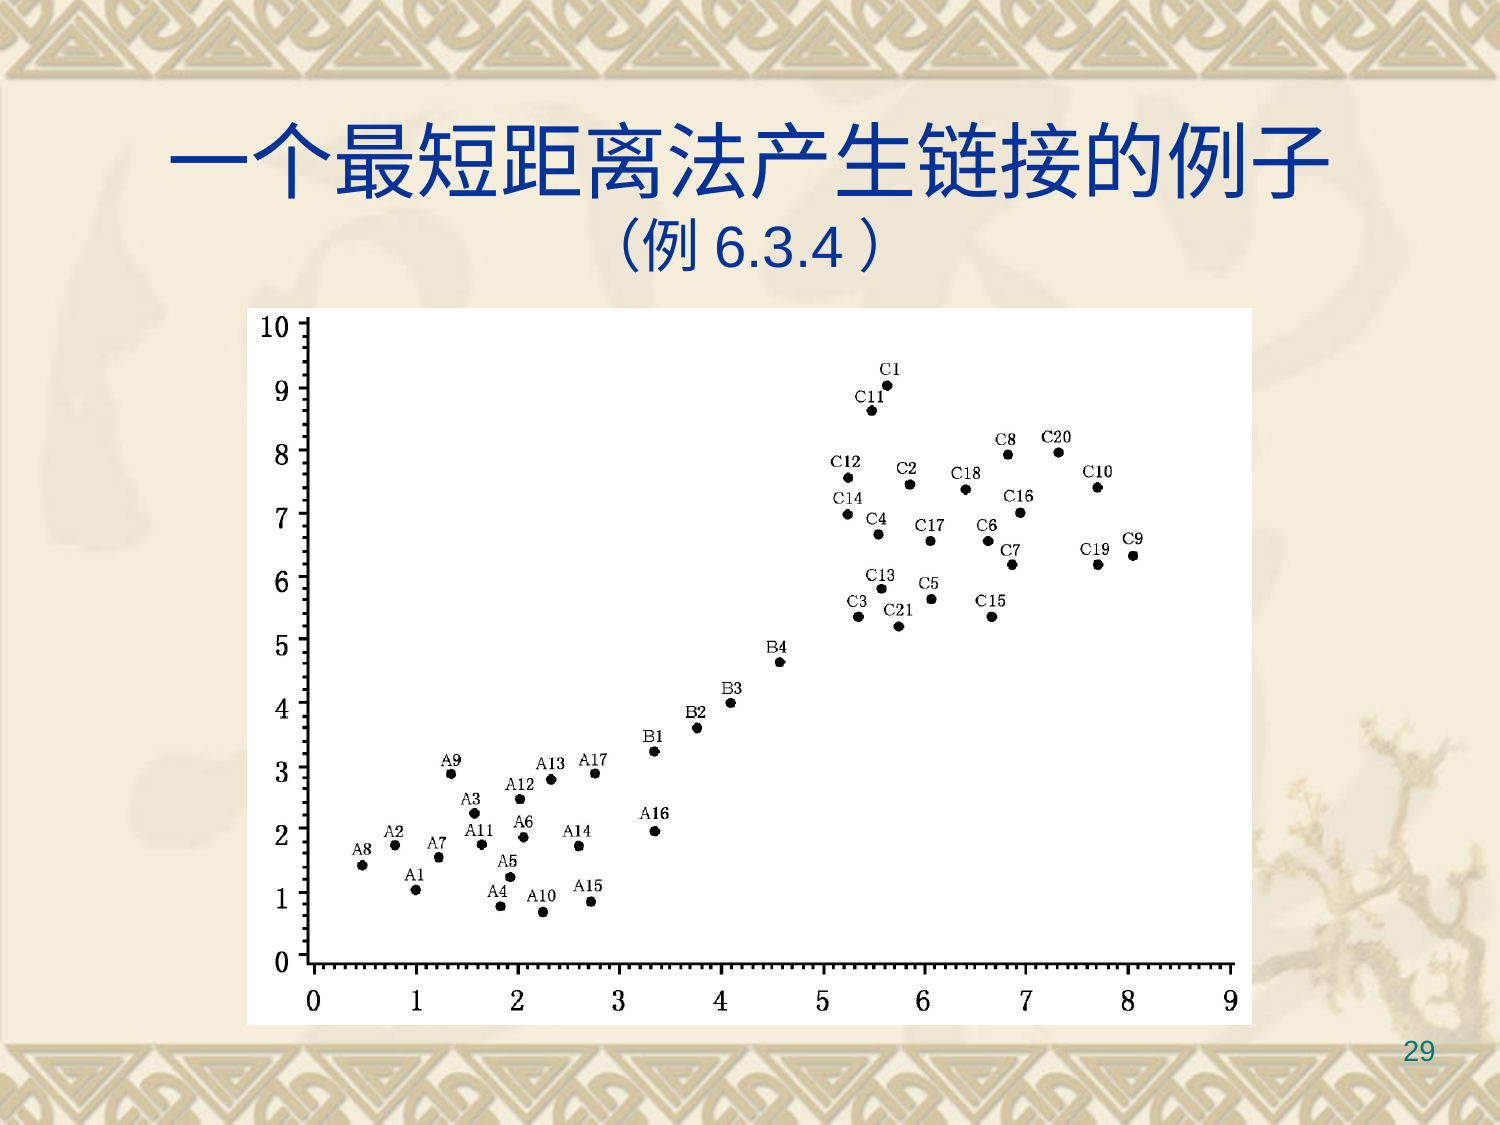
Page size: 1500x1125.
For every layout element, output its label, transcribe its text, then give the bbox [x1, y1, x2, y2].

slide_number 29 [1074, 1024, 1451, 1103]
title 一个最短距离法产生链接的例子 （例6.3.4） [49, 99, 1451, 288]
picture [0, 0, 1500, 1125]
